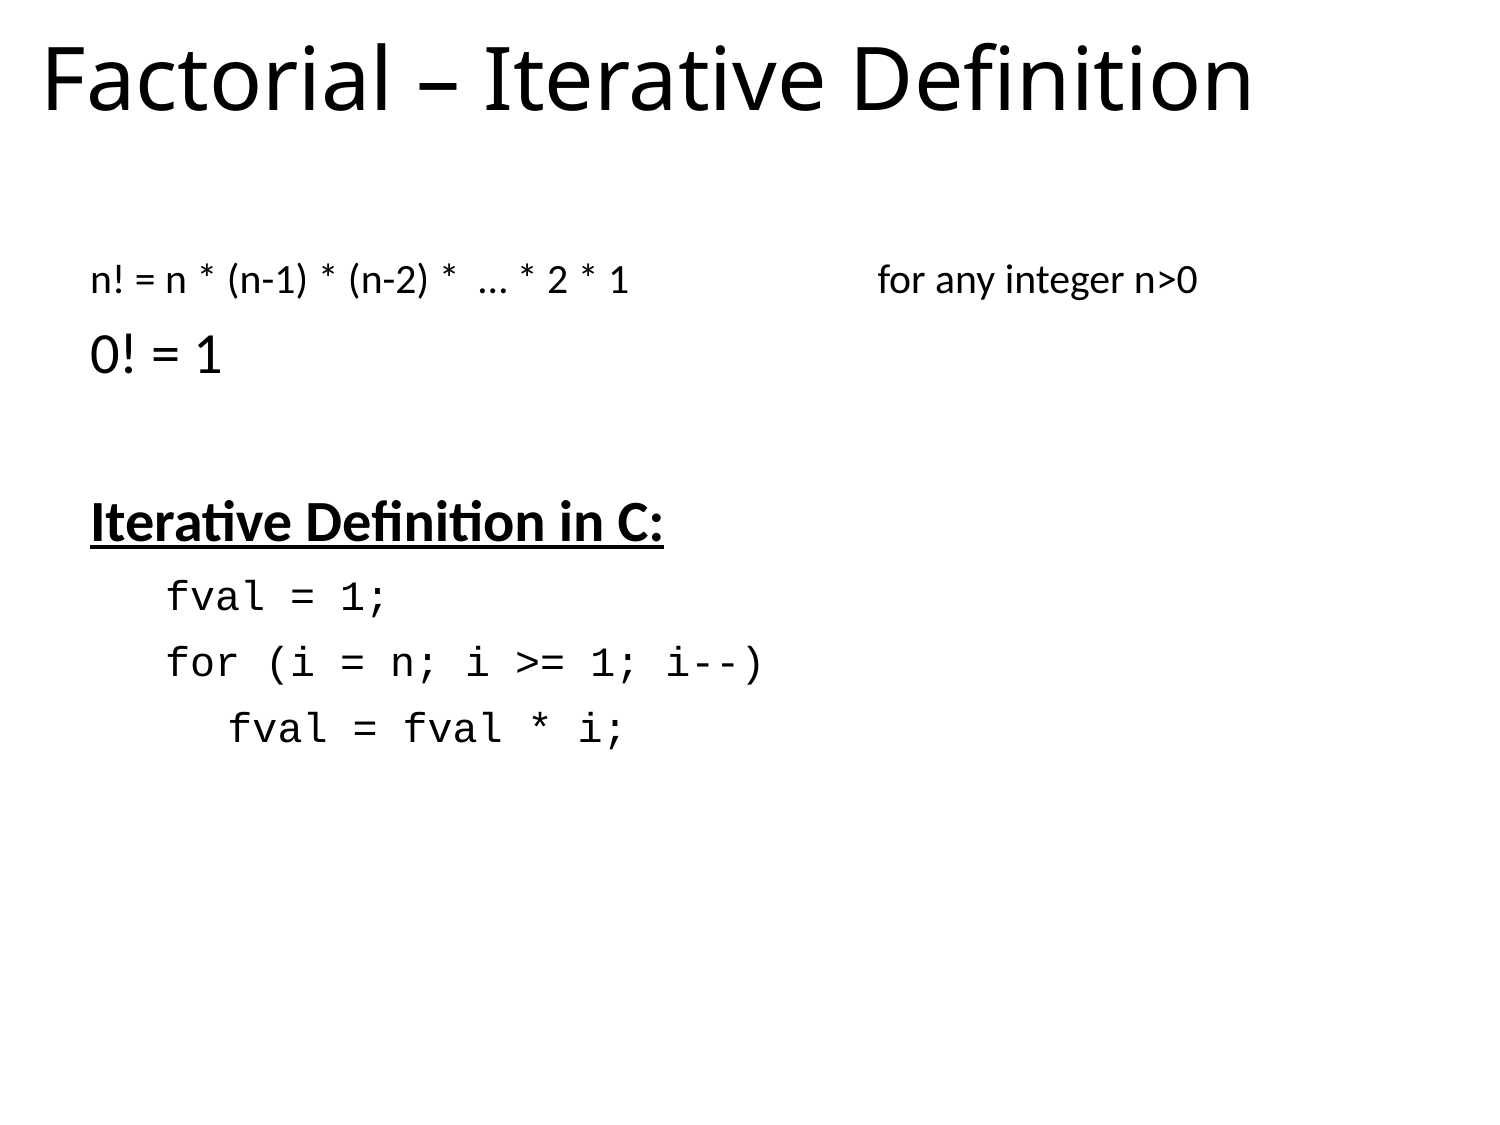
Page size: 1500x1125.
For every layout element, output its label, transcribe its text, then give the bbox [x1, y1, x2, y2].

title Factorial – Iterative Definition [25, 26, 1469, 138]
list n! = n * (n-1) * (n-2) * … * 2 * 1 for any integer n>0 0! = 1 Iterative Definition in C: fval = 1; for (i = n; i >= 1; i--) fval = fval * i; [75, 249, 1463, 1000]
